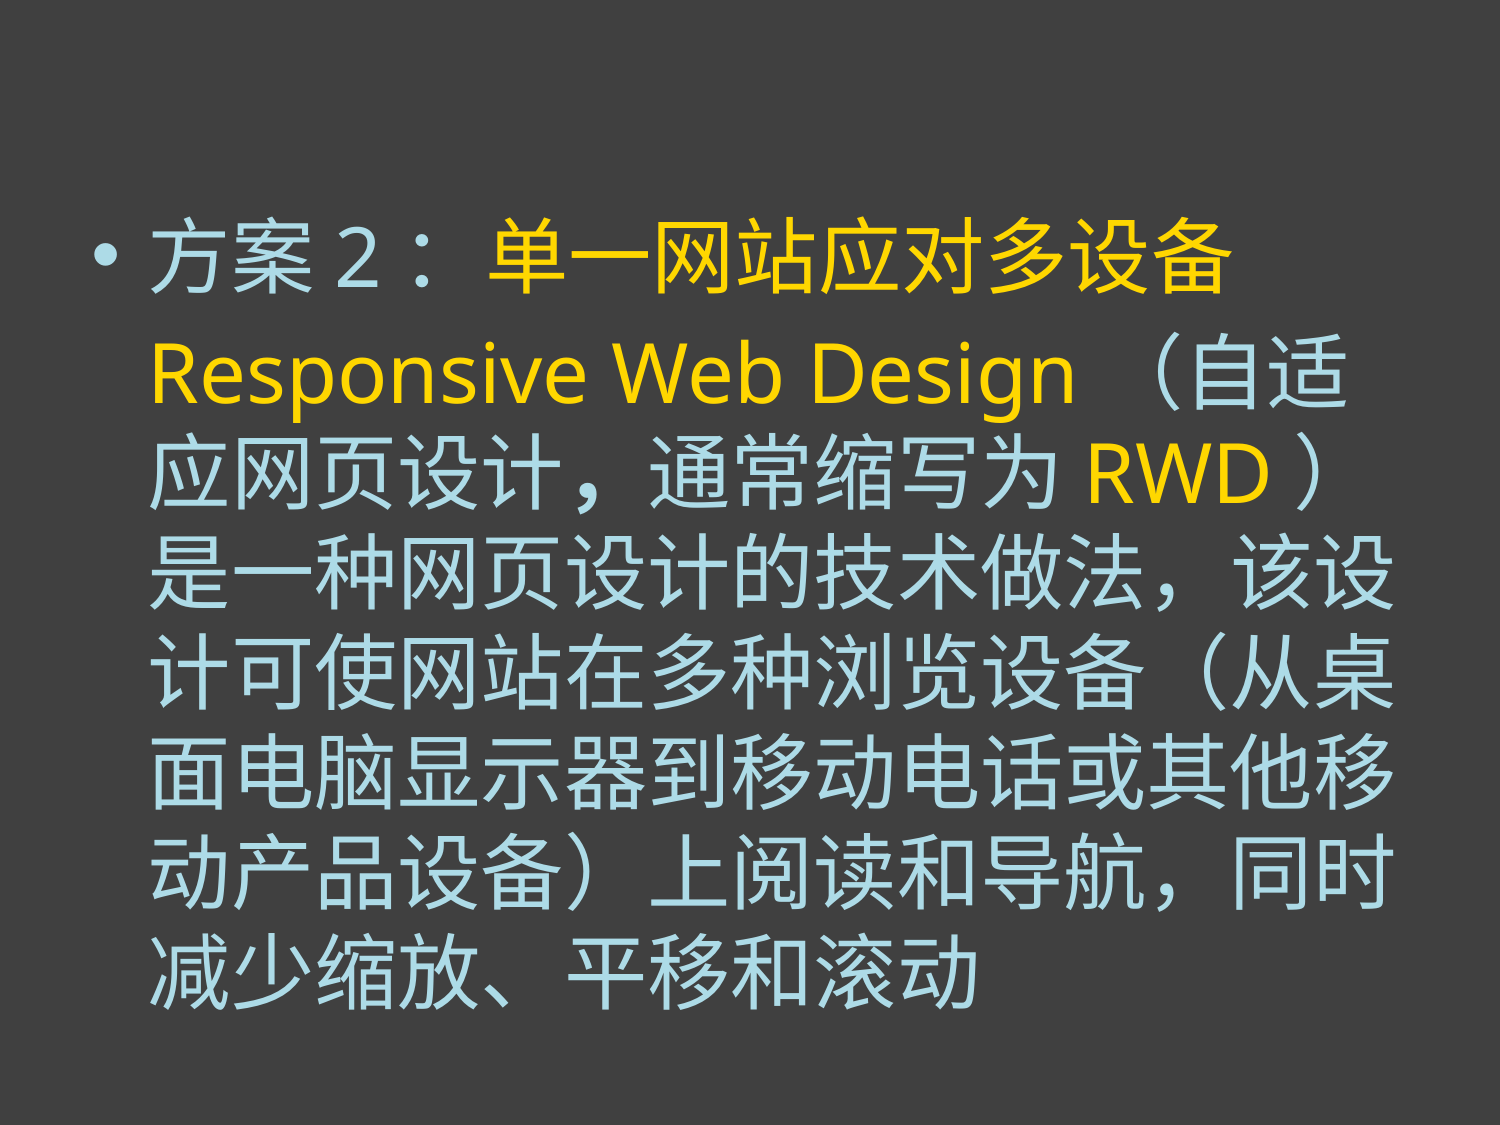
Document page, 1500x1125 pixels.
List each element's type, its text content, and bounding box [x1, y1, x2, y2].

list 方案2：单一网站应对多设备 Responsive Web Design（自适应网页设计，通常缩写为RWD）是一种网页设计的技术做法，该设计可使网站在多种浏览设备（从桌面电脑显示器到移动电话或其他移动产品设备）上阅读和导航，同时减少缩放、平移和滚动 [76, 196, 1427, 939]
